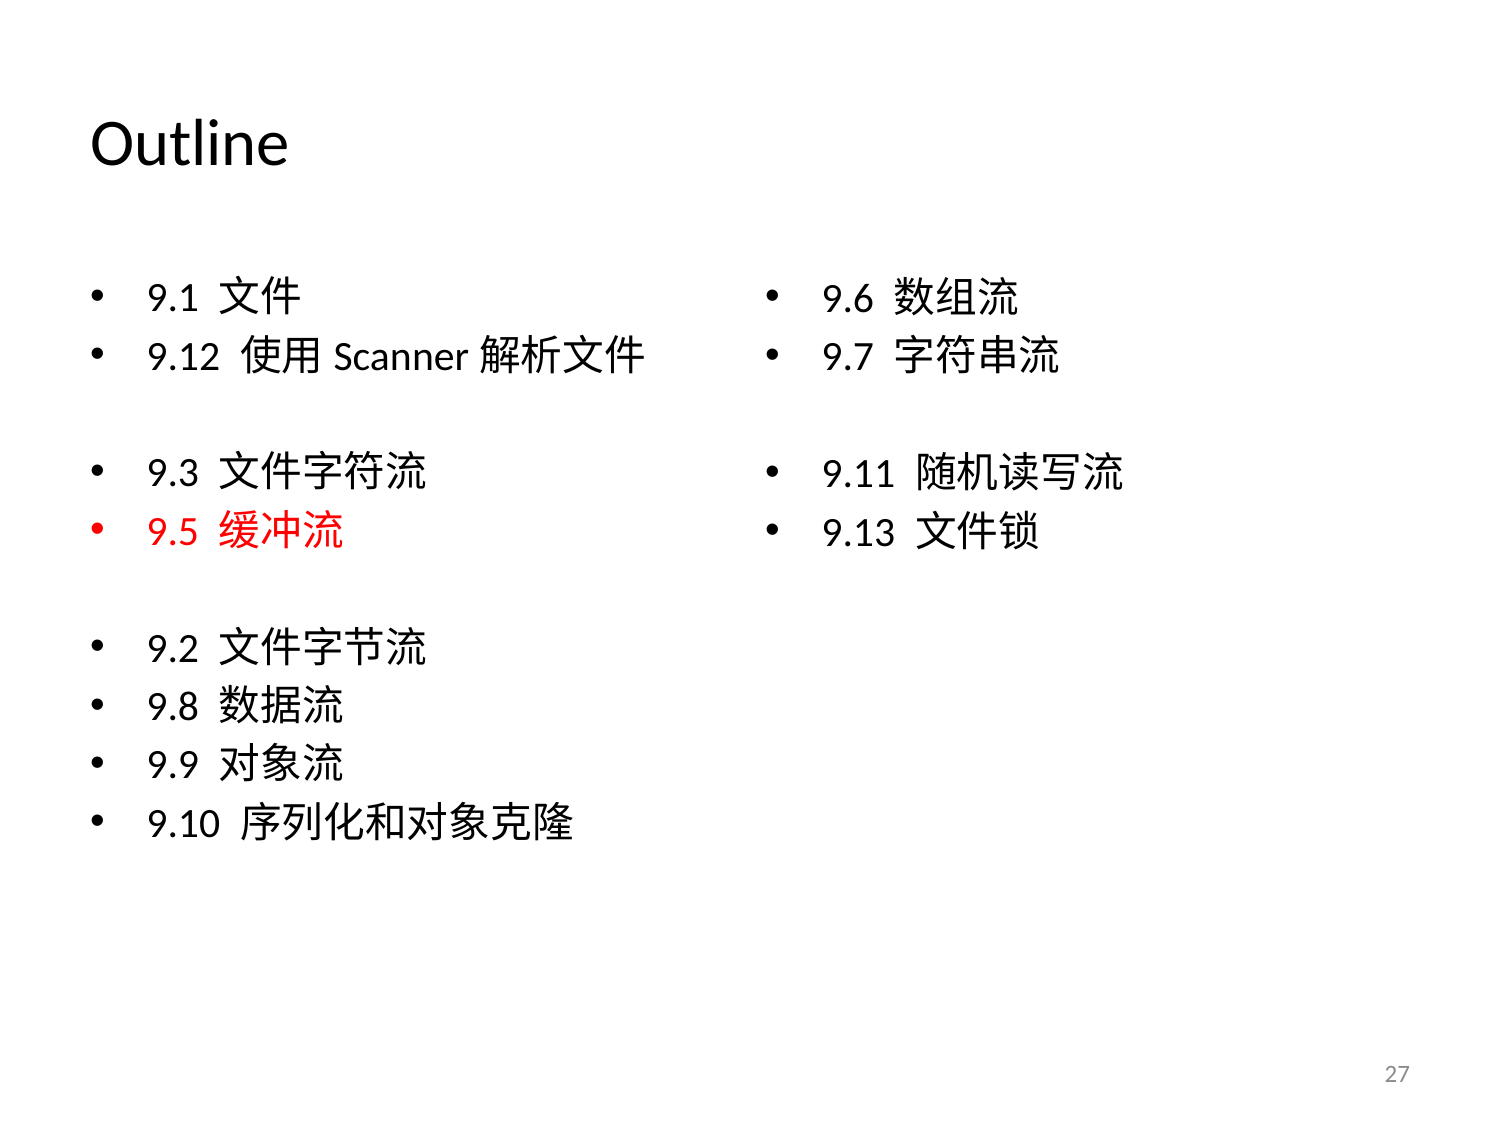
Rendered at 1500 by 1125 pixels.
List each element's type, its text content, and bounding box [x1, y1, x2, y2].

list 9.1 文件 9.12 使用Scanner解析文件 9.3 文件字符流 9.5 缓冲流 9.2 文件字节流 9.8 数据流 9.9 对象流 9.10 序列化和对象克隆 [75, 262, 703, 1005]
slide_number 27 [1074, 1042, 1425, 1103]
text_box 9.6 数组流 9.7 字符串流 9.11 随机读写流 9.13 文件锁 [749, 263, 1378, 1006]
title Outline [75, 45, 1425, 233]
